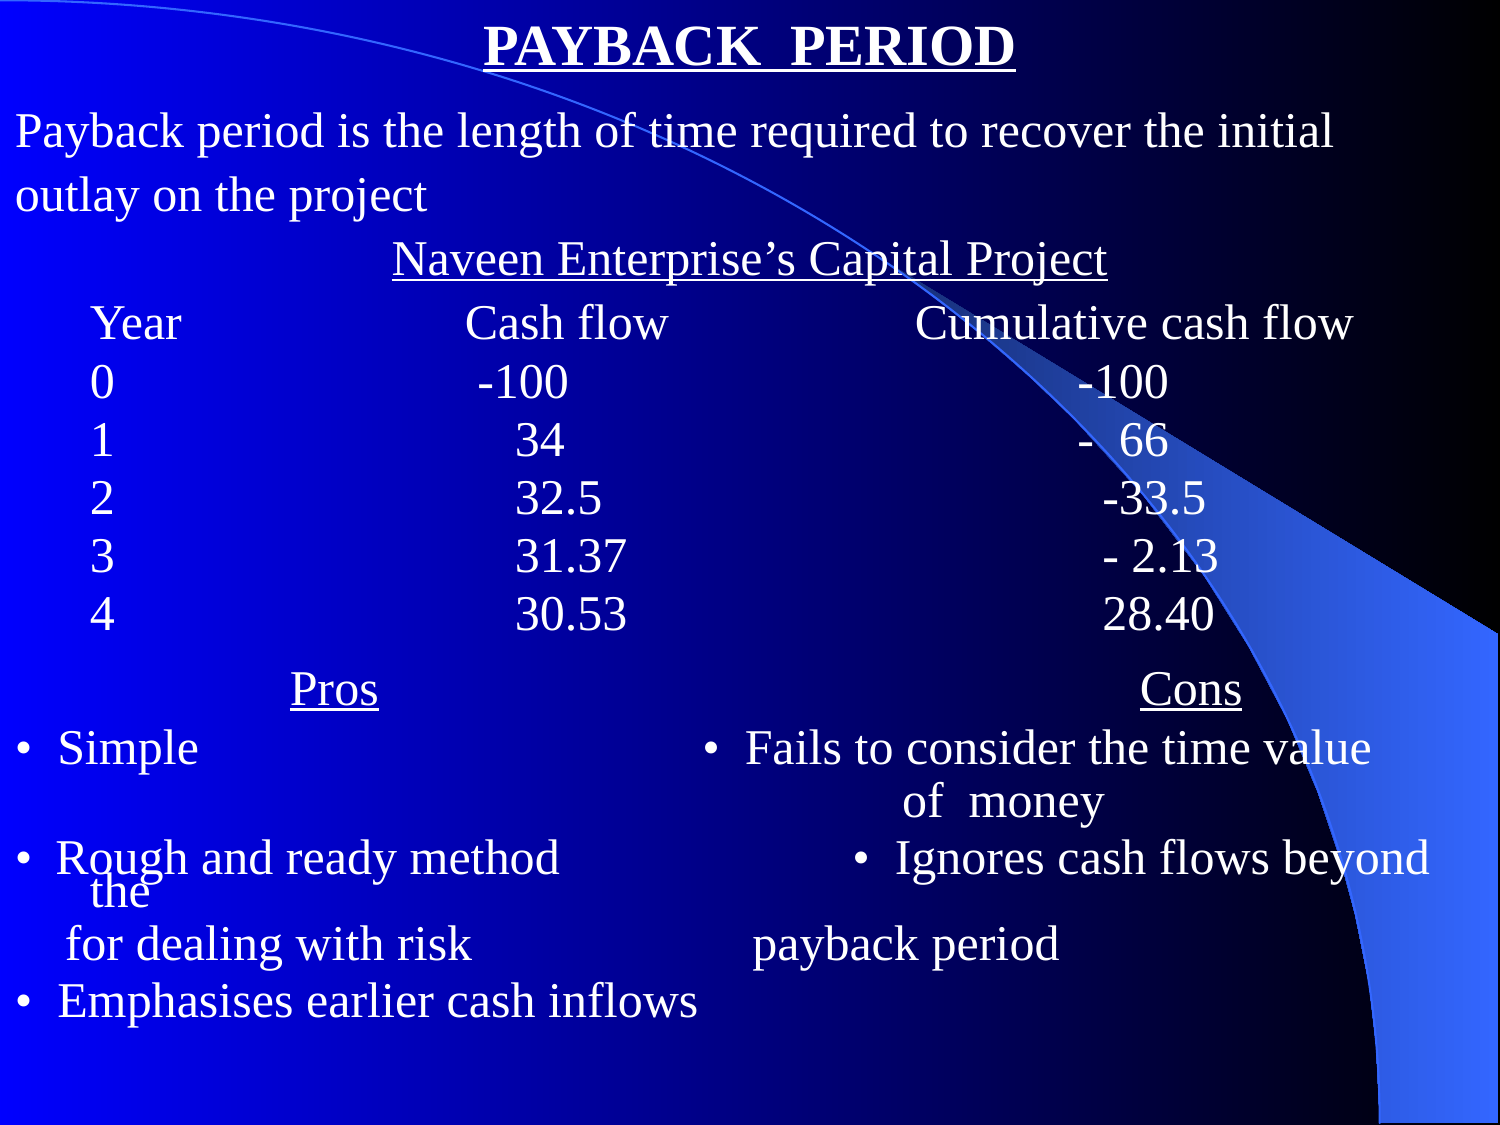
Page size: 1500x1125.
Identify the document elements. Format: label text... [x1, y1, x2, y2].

text_box PAYBACK PERIOD Payback period is the length of time required to recover the initial outlay on the project Naveen Enterprise’s Capital Project Year Cash flow Cumulative cash flow 0 -100 -100 1 34 - 66 2 32.5 -33.5 3 31.37 - 2.13 4 30.53 28.40 Pros Cons • Simple • Fails to consider the time value of money • Rough and ready method • Ignores cash flows beyond the for dealing with risk payback period • Emphasises earlier cash inflows [0, 0, 1500, 1031]
